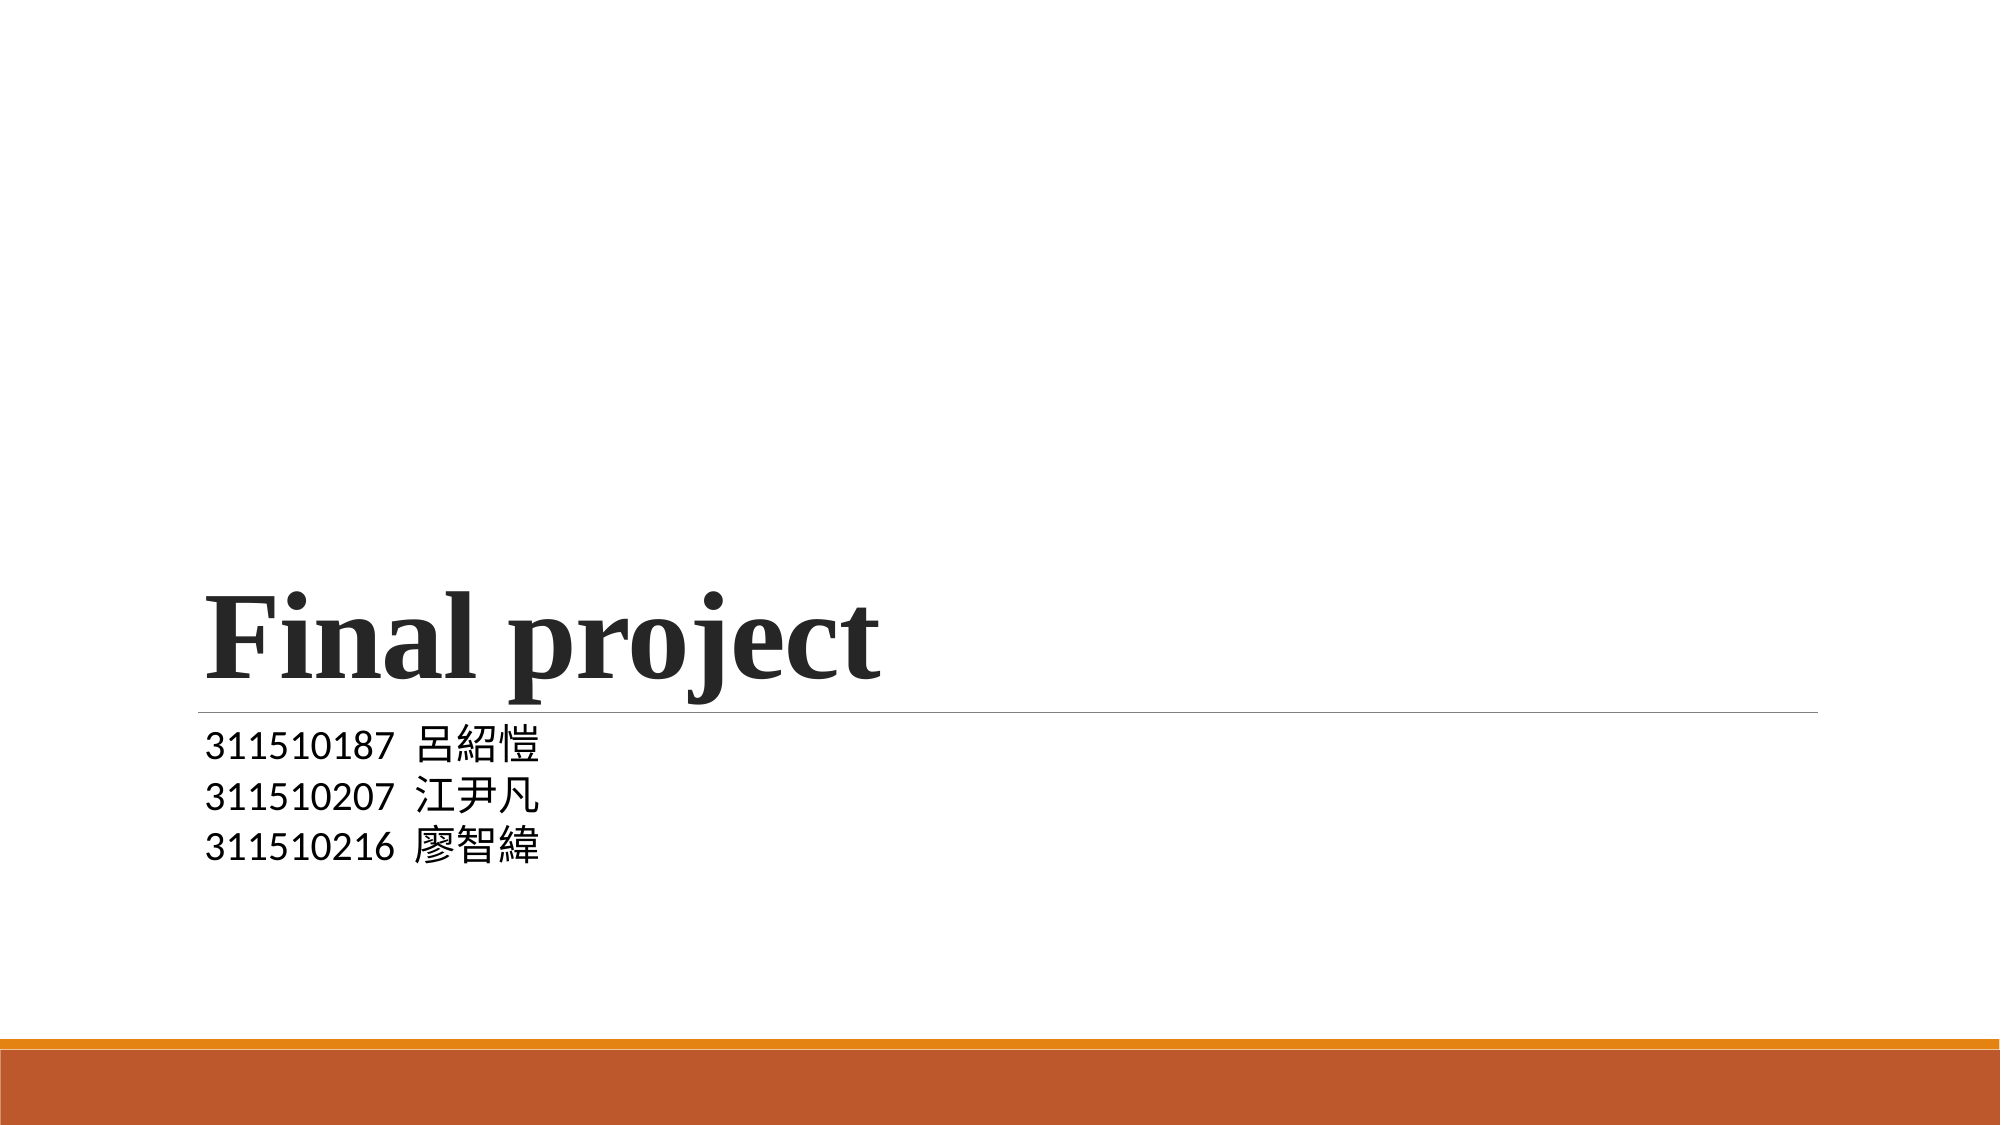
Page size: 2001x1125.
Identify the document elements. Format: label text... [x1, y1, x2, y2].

title Final project [189, 309, 1485, 711]
text_box 311510187 呂紹愷 311510207 江尹凡 311510216 廖智緯 [189, 710, 1426, 876]
